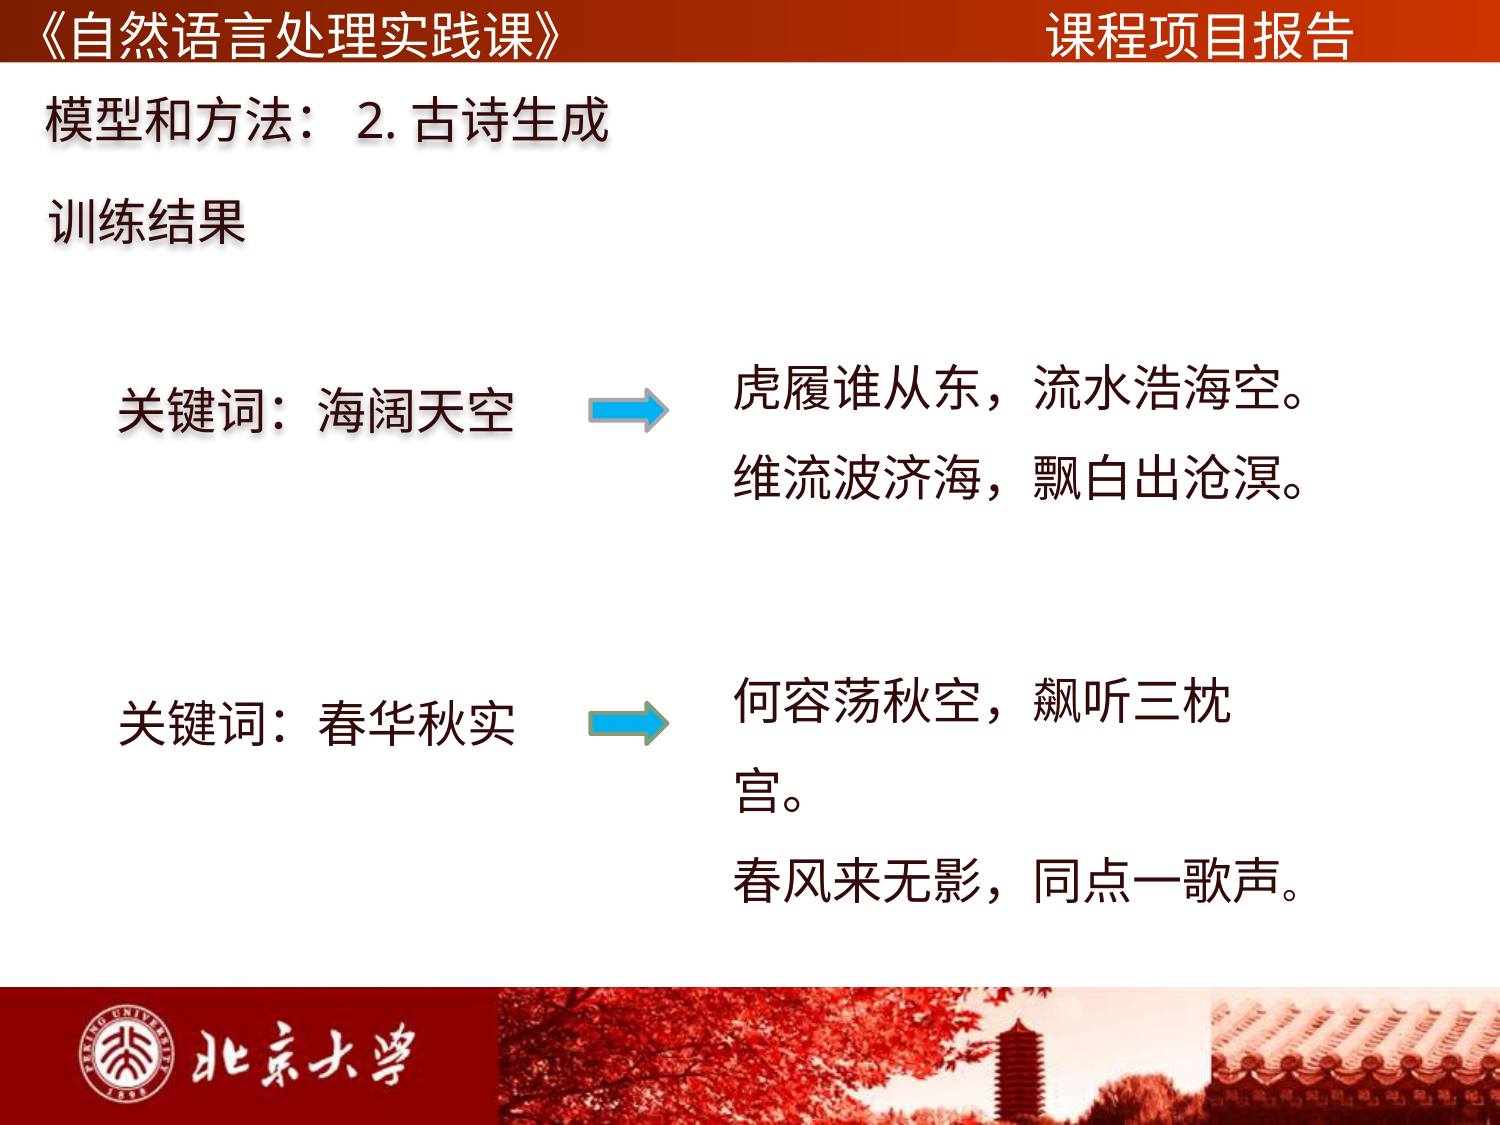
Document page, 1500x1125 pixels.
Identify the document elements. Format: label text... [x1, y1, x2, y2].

text_box 模型和方法：2.古诗生成 [29, 66, 644, 157]
text_box [588, 387, 670, 433]
text_box 何容荡秋空，飙听三枕宫。 春风来无影，同点一歌声。 [717, 632, 1342, 917]
text_box 关键词：海阔天空 [102, 372, 605, 448]
text_box 训练结果 [32, 168, 1255, 259]
text_box 关键词：春华秋实 [102, 685, 571, 761]
picture [0, 987, 1500, 1125]
text_box [588, 700, 670, 747]
text_box 虎履谁从东，流水浩海空。 维流波济海，飘白出沧溟。 [717, 318, 1468, 514]
